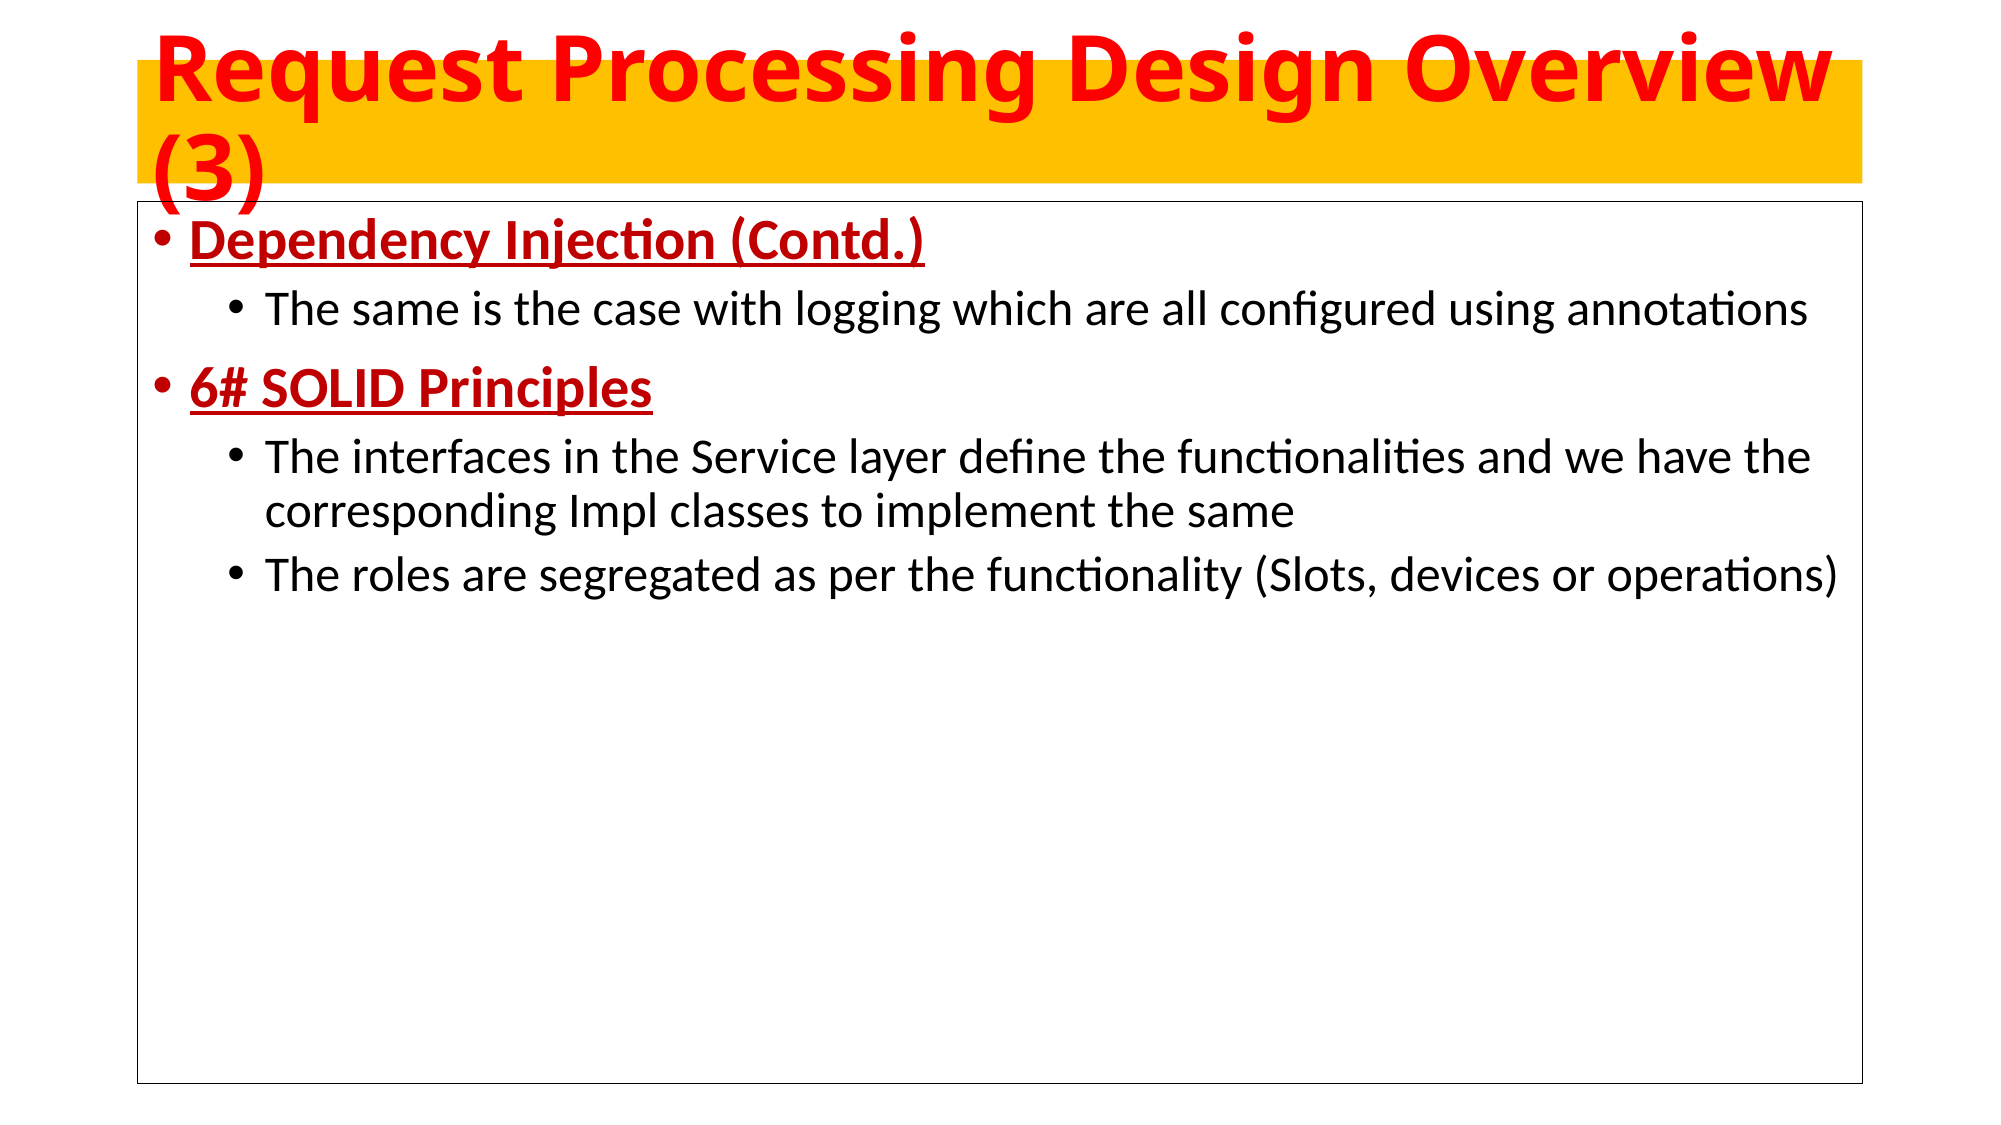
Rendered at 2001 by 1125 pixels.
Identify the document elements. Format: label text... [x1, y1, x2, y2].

title Request Processing Design Overview (3) [137, 59, 1863, 184]
list Dependency Injection (Contd.) The same is the case with logging which are all configured using annotations 6# SOLID Principles The interfaces in the Service layer define the functionalities and we have the corresponding Impl classes to implement the same The roles are segregated as per the functionality (Slots, devices or operations) [137, 201, 1863, 1084]
